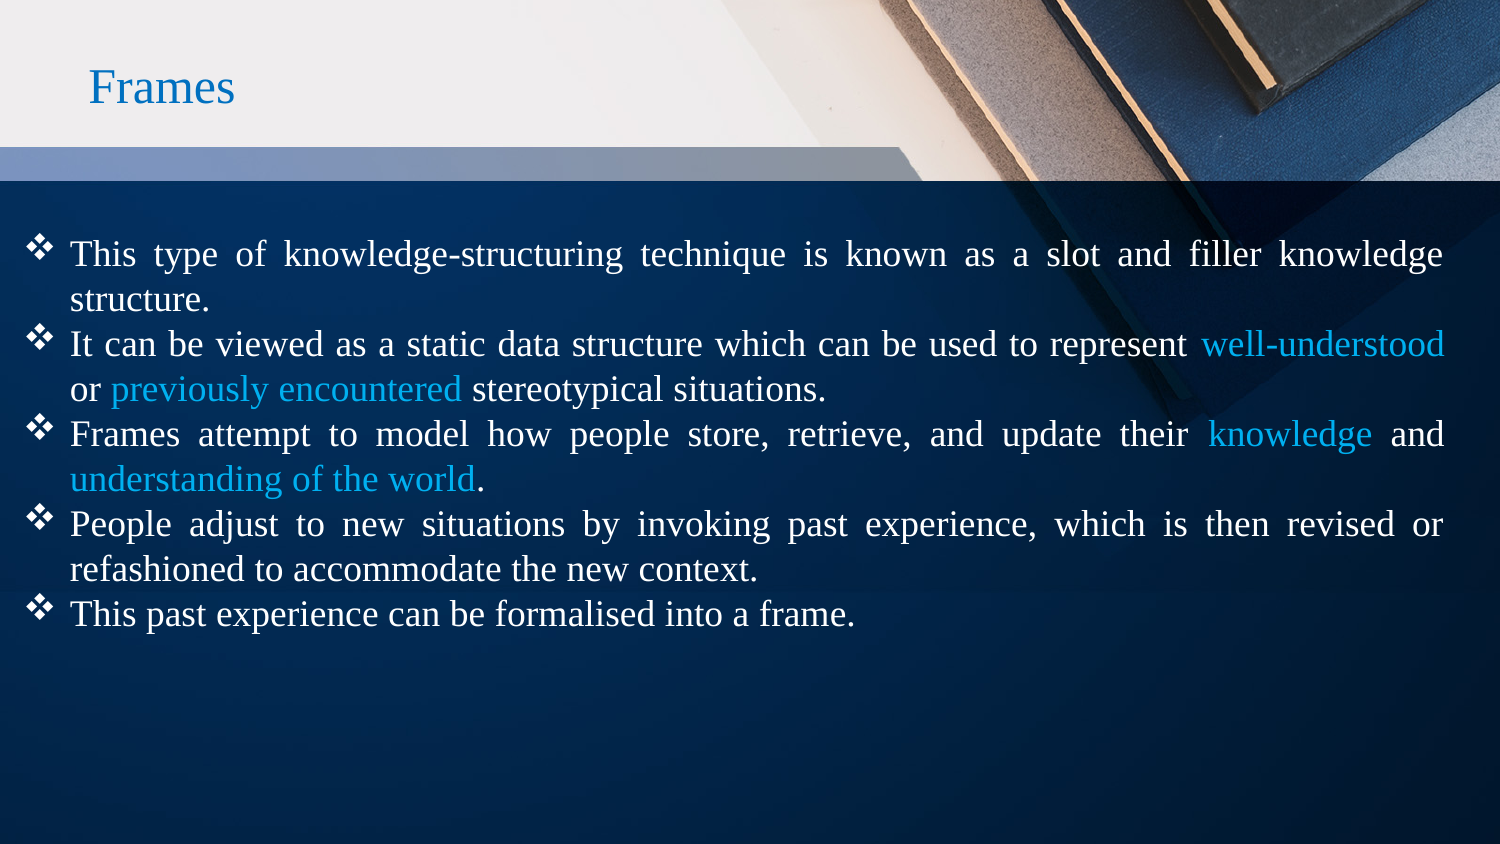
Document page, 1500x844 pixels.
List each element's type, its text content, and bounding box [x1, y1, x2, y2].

picture [0, 0, 1500, 844]
text_box Frames [73, 46, 299, 121]
text_box This type of knowledge-structuring technique is known as a slot and filler knowledge structure. It can be viewed as a static data structure which can be used to represent well-understood or previously encountered stereotypical situations. Frames attempt to model how people store, retrieve, and update their knowledge and understanding of the world. People adjust to new situations by invoking past experience, which is then revised or refashioned to accommodate the new context. This past experience can be formalised into a frame. [8, 221, 1460, 687]
